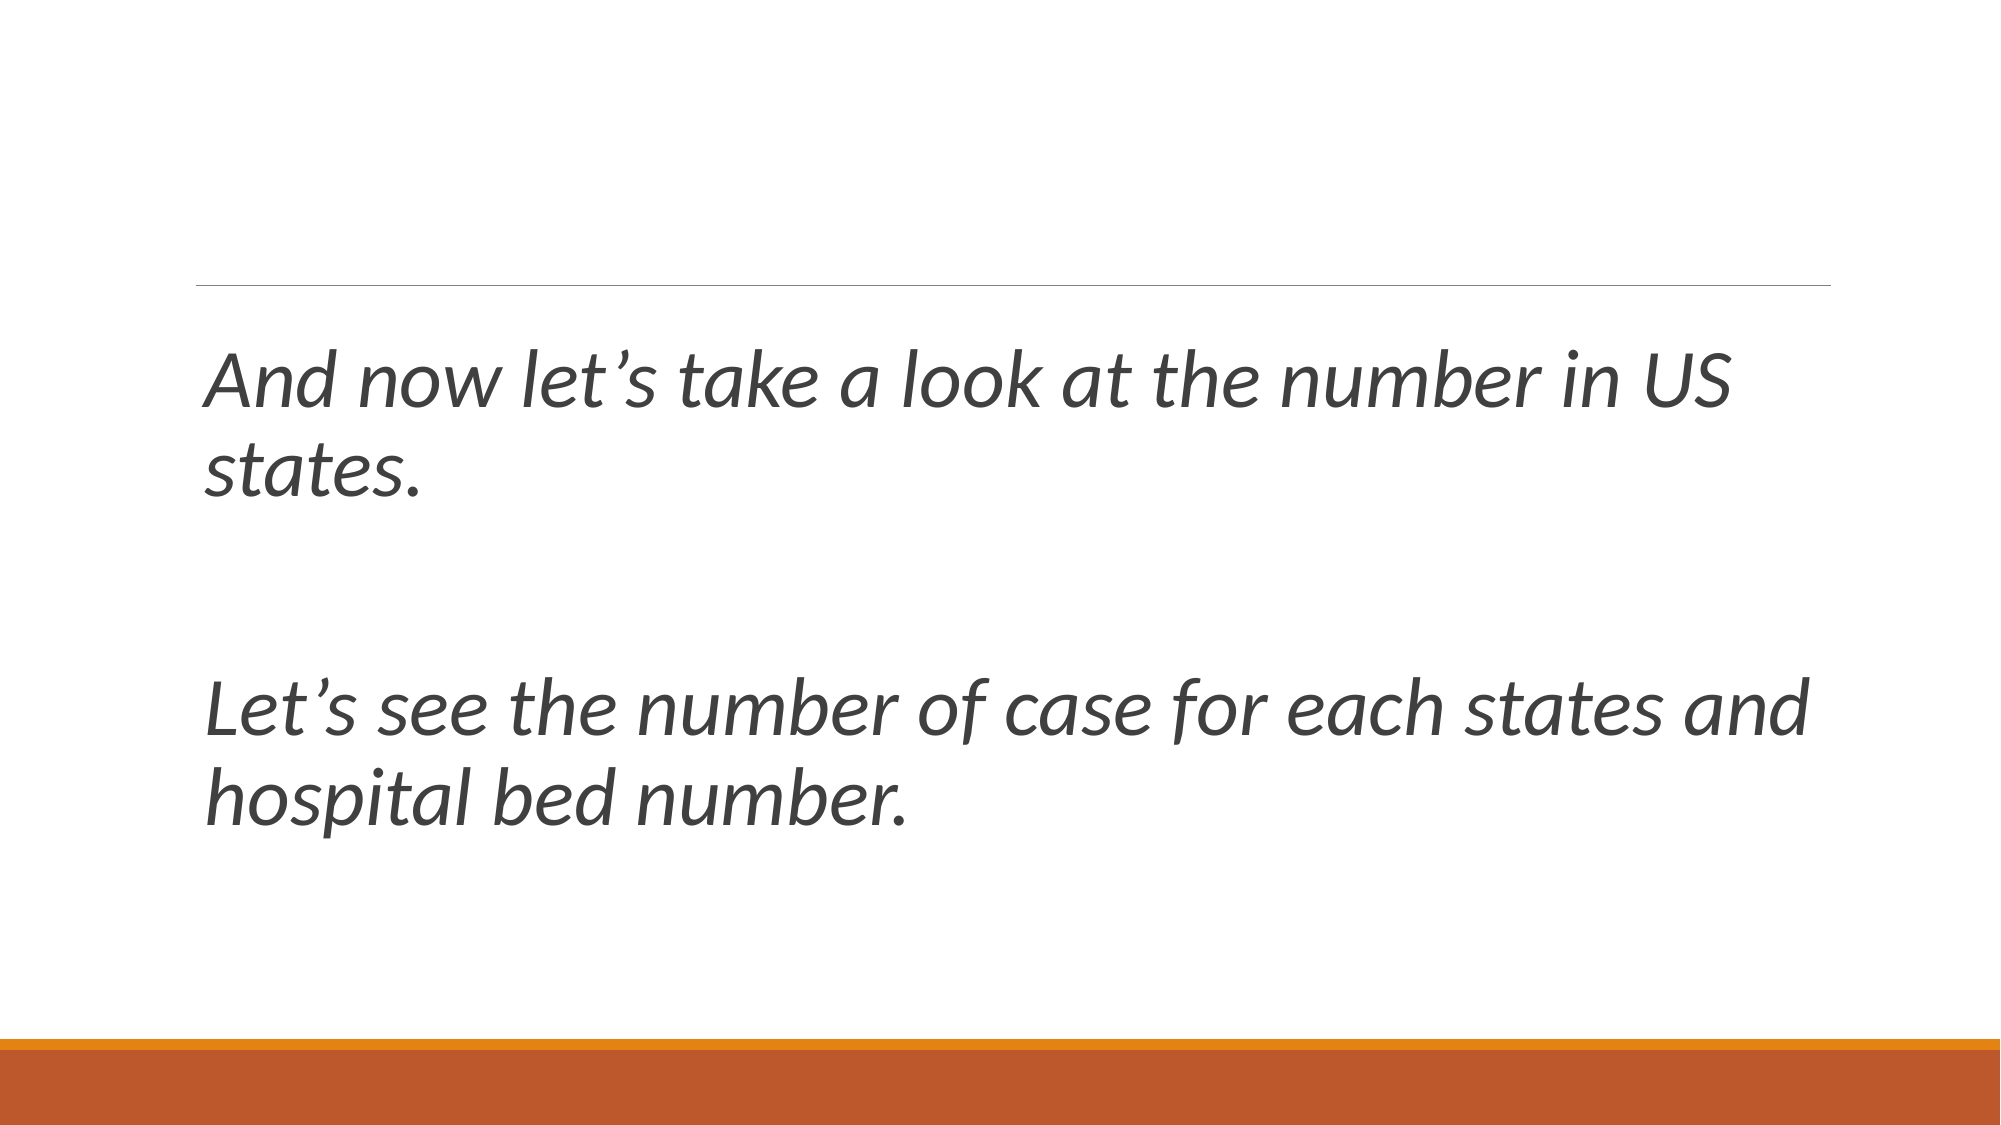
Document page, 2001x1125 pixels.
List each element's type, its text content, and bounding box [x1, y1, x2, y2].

text_box And now let’s take a look at the number in US states. Let’s see the number of case for each states and hospital bed number. [204, 327, 1855, 988]
